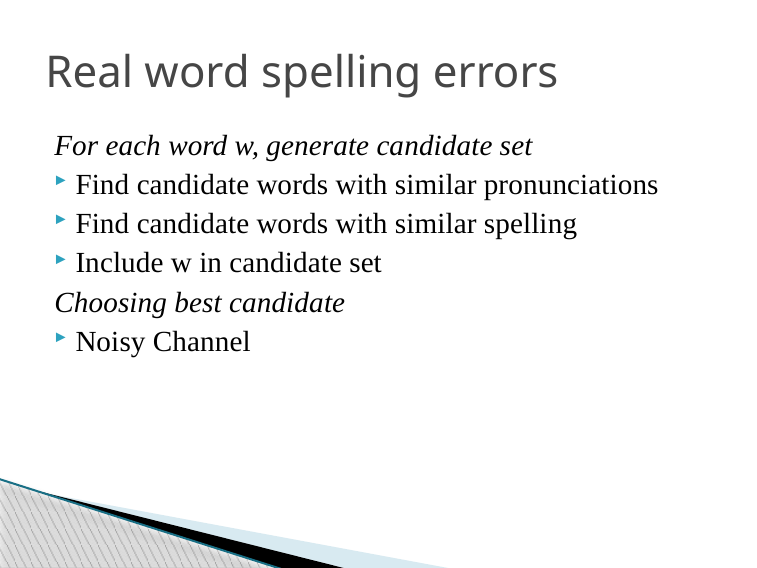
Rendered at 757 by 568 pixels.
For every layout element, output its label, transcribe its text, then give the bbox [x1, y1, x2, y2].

title Real word spelling errors [37, 22, 719, 118]
list For each word w, generate candidate set Find candidate words with similar pronunciations Find candidate words with similar spelling Include w in candidate set Choosing best candidate Noisy Channel [37, 122, 719, 498]
